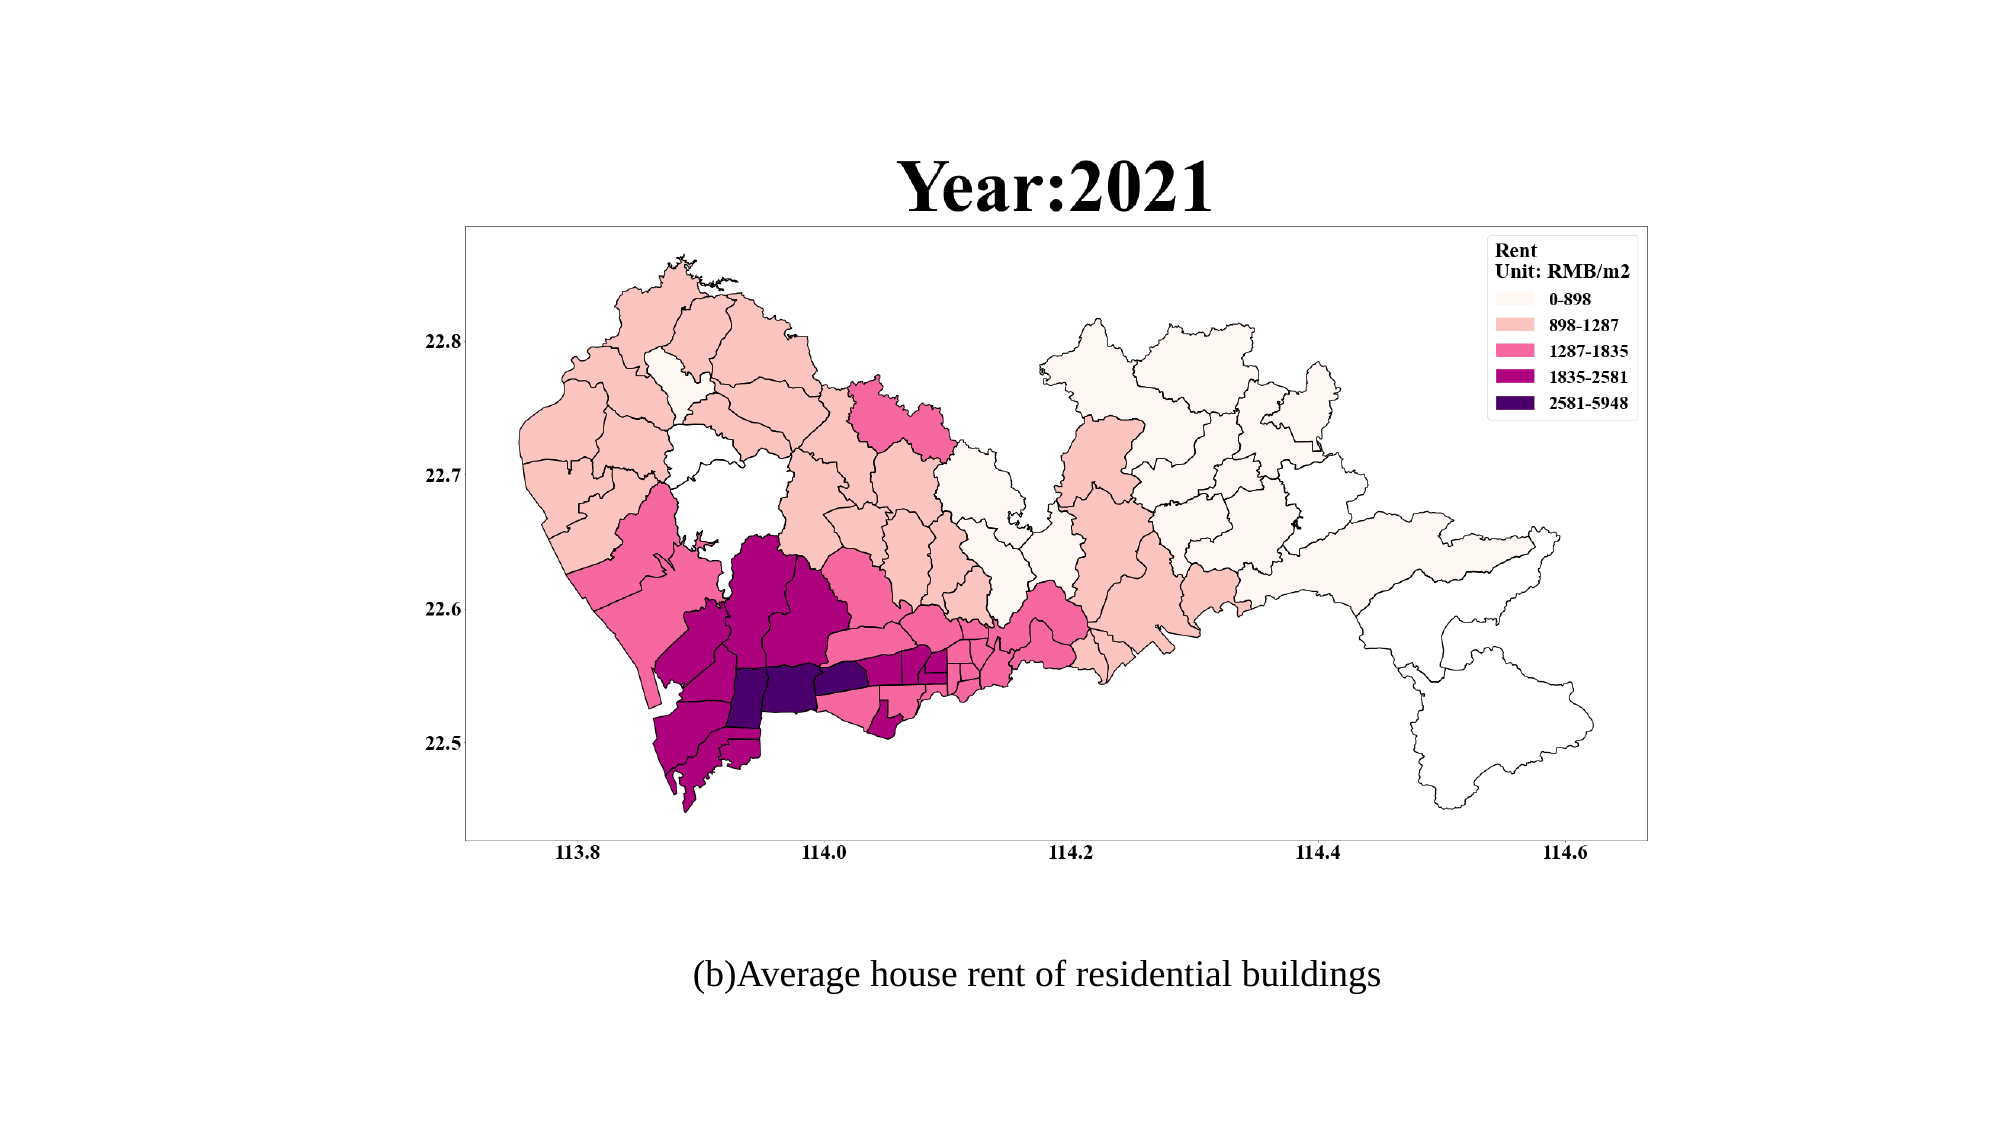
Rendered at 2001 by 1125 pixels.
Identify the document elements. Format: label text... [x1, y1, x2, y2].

text_box (b)Average house rent of residential buildings [678, 941, 1449, 1001]
picture [420, 156, 1651, 867]
